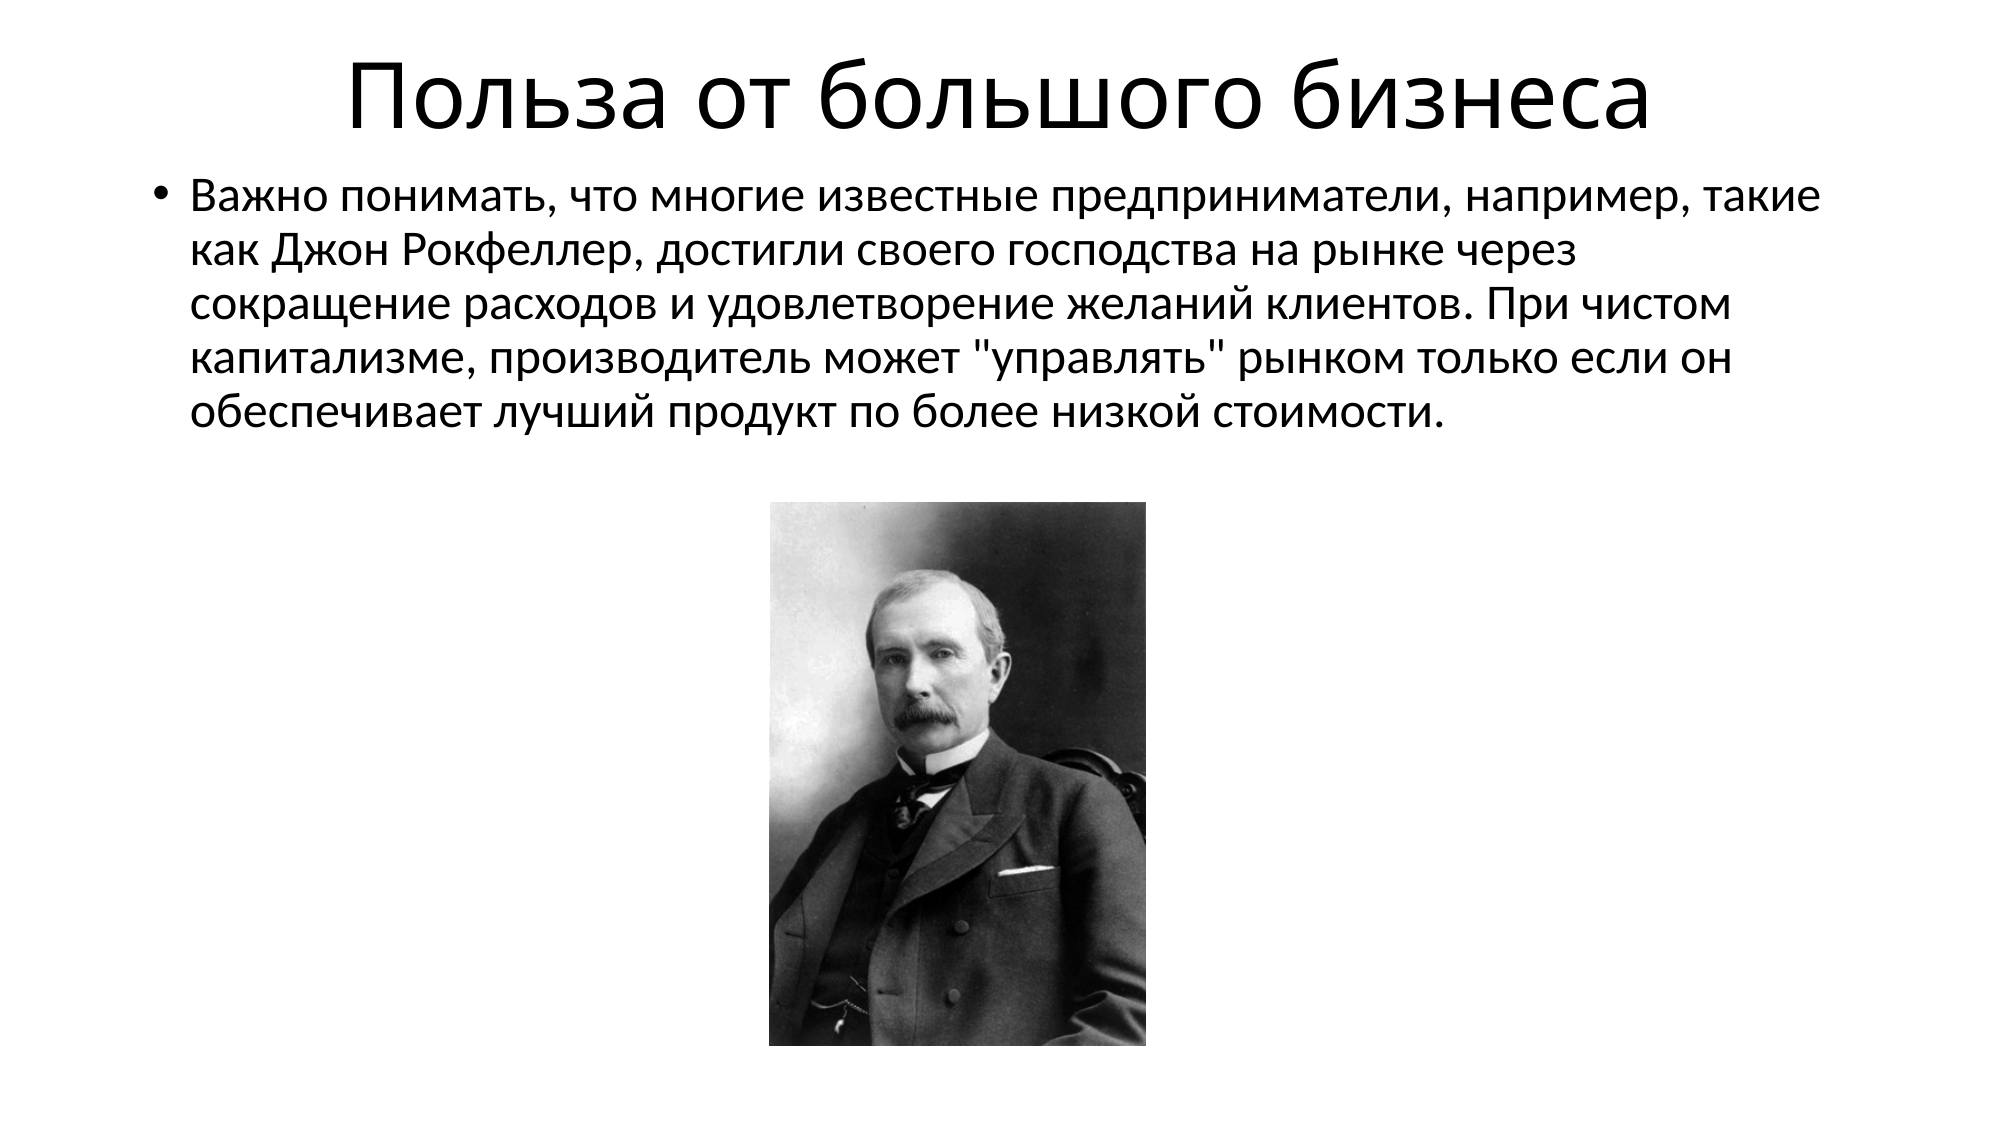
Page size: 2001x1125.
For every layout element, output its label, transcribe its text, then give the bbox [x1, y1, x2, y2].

picture [769, 502, 1146, 1046]
list Важно понимать, что многие известные предприниматели, например, такие как Джон Рокфеллер, достигли своего господства на рынке через сокращение расходов и удовлетворение желаний клиентов. При чистом капитализме, производитель может "управлять" рынком только если он обеспечивает лучший продукт по более низкой стоимости. [137, 160, 1863, 875]
title Польза от большого бизнеса [137, 0, 1863, 160]
